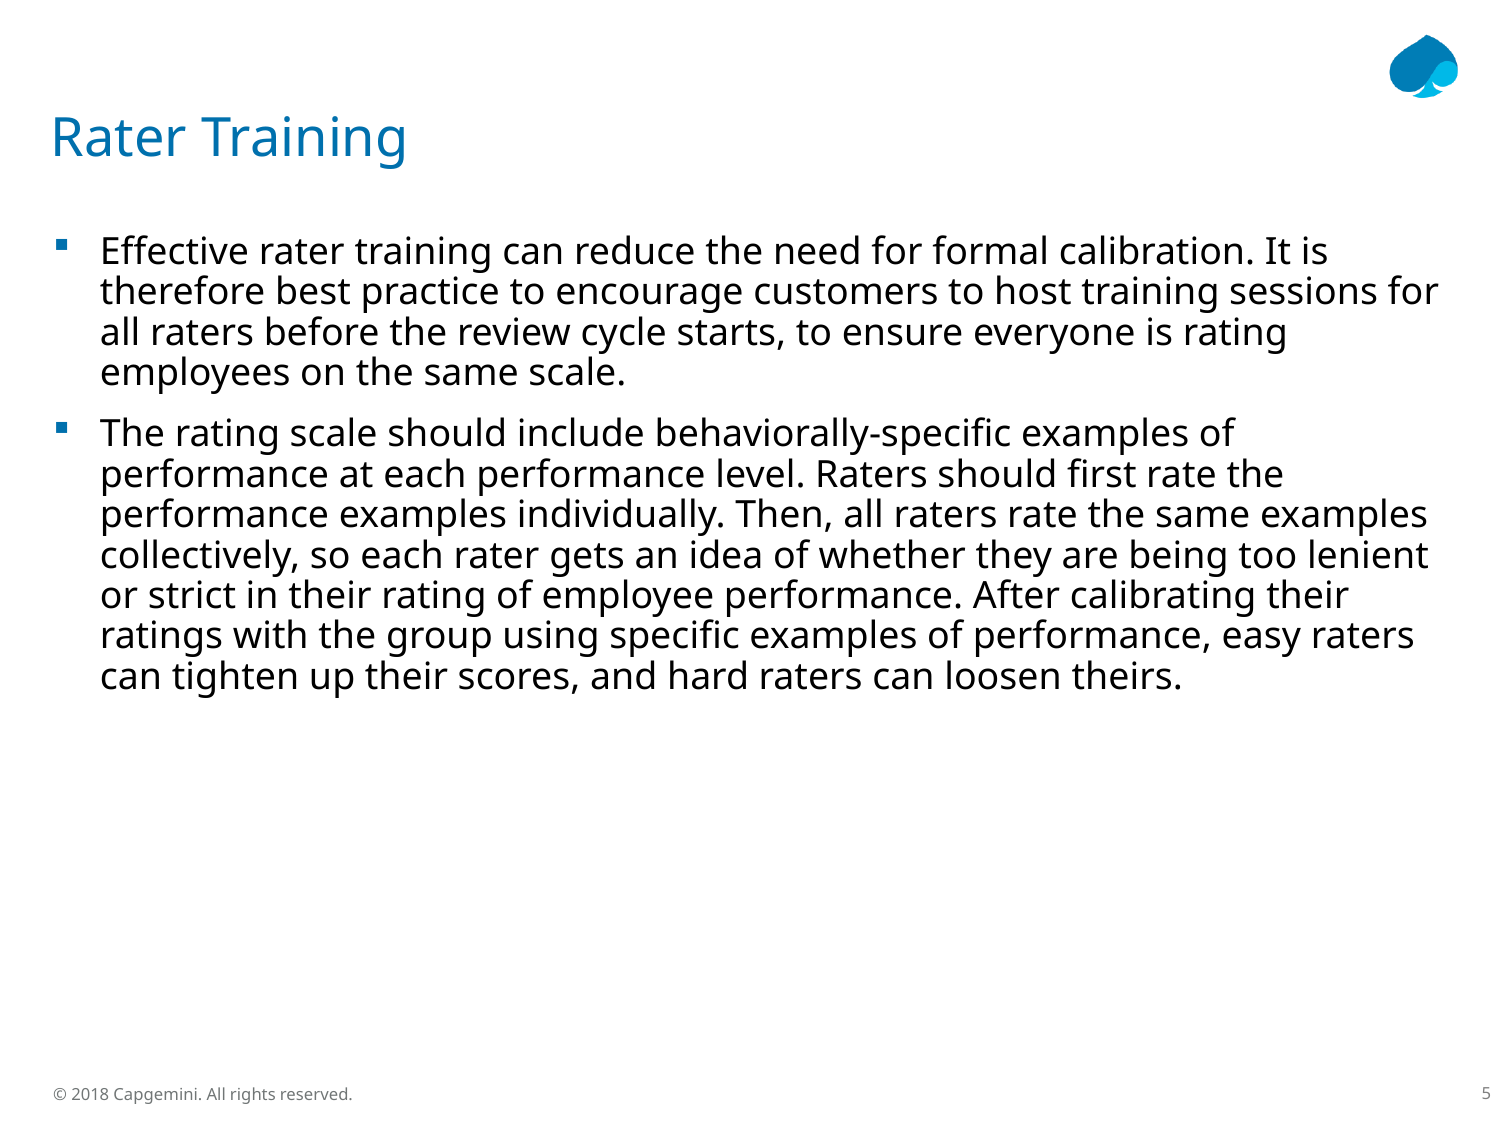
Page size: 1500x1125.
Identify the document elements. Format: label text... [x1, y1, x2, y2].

title Rater Training [50, 42, 1447, 184]
picture [1447, 78, 1458, 103]
list Effective rater training can reduce the need for formal calibration. It is therefore best practice to encourage customers to host training sessions for all raters before the review cycle starts, to ensure everyone is rating employees on the same scale. The rating scale should include behaviorally-specific examples of performance at each performance level. Raters should first rate the performance examples individually. Then, all raters rate the same examples collectively, so each rater gets an idea of whether they are being too lenient or strict in their rating of employee performance. After calibrating their ratings with the group using specific examples of performance, easy raters can tighten up their scores, and hard raters can loosen theirs. [53, 231, 1447, 1035]
picture [1388, 33, 1458, 62]
